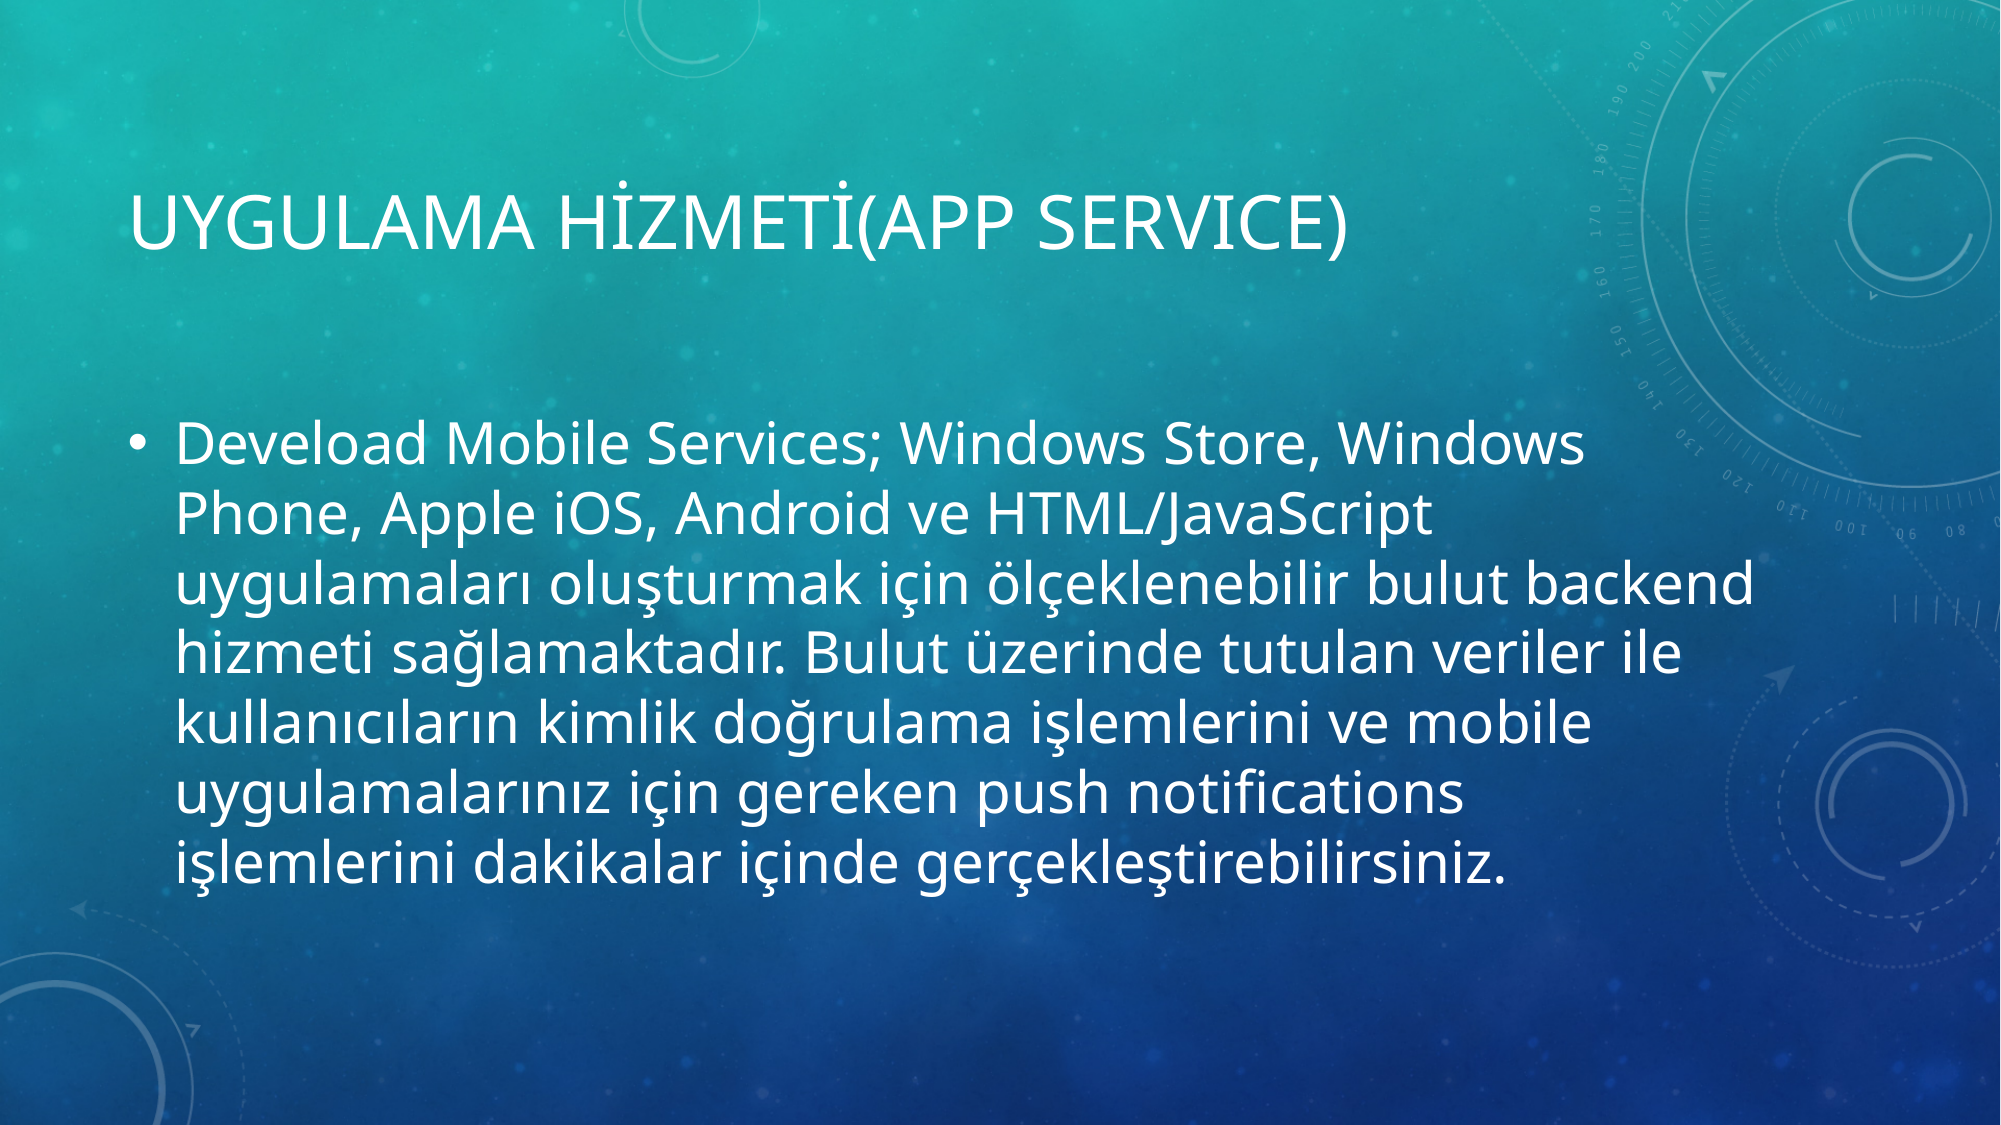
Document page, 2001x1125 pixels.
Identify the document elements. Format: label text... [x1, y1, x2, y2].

title UYGULAMA HİZMETİ(APP SERVICE) [112, 99, 1775, 339]
picture [0, 0, 2001, 1125]
list Deveload Mobile Services; Windows Store, Windows Phone, Apple iOS, Android ve HTML/JavaScript uygulamaları oluşturmak için ölçeklenebilir bulut backend hizmeti sağlamaktadır. Bulut üzerinde tutulan veriler ile kullanıcıların kimlik doğrulama işlemlerini ve mobile uygulamalarınız için gereken push notifications işlemlerini dakikalar içinde gerçekleştirebilirsiniz. [112, 351, 1775, 950]
